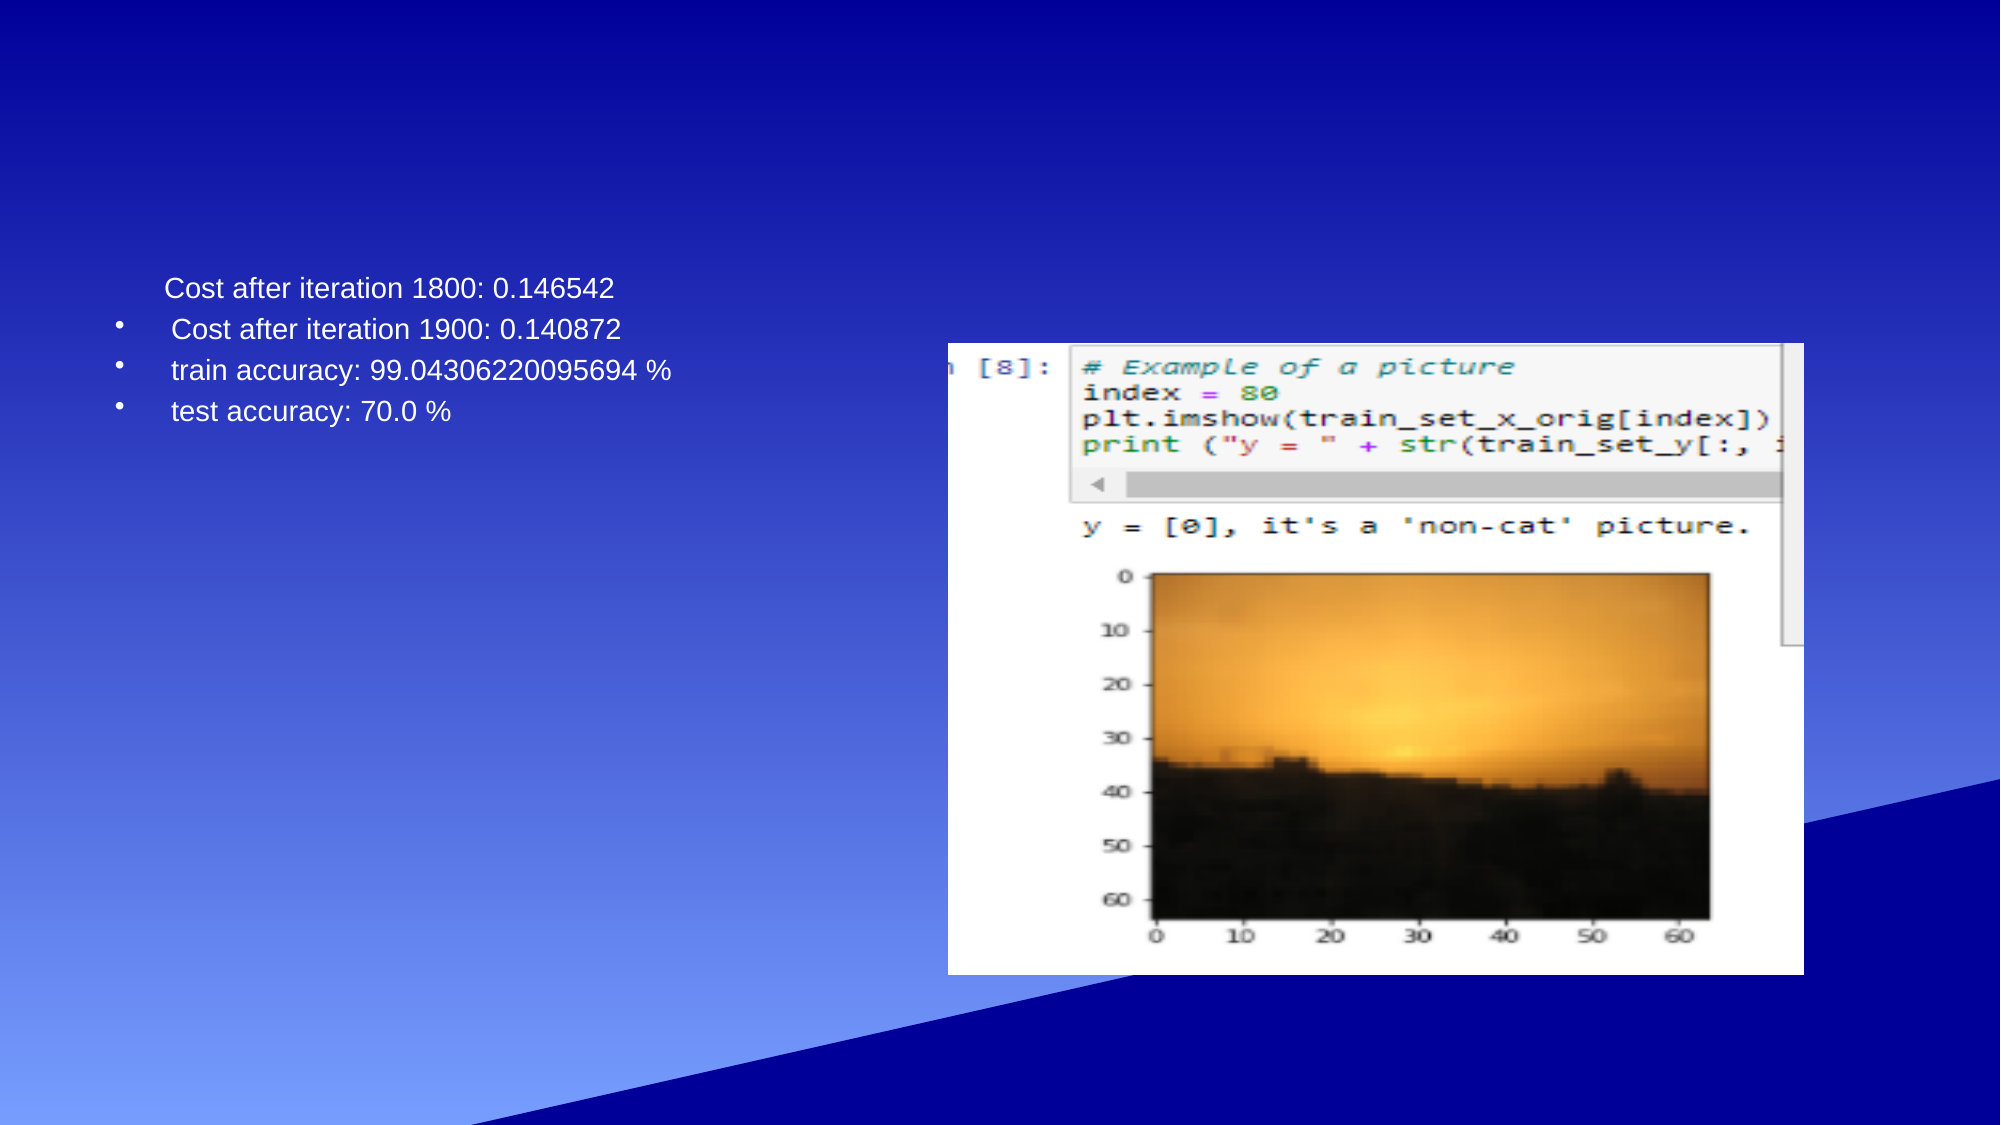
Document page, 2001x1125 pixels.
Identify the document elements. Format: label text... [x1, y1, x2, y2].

picture [948, 343, 1804, 975]
list Cost after iteration 1800: 0.146542 Cost after iteration 1900: 0.140872 train accuracy: 99.04306220095694 % test accuracy: 70.0 % [99, 262, 1901, 1006]
